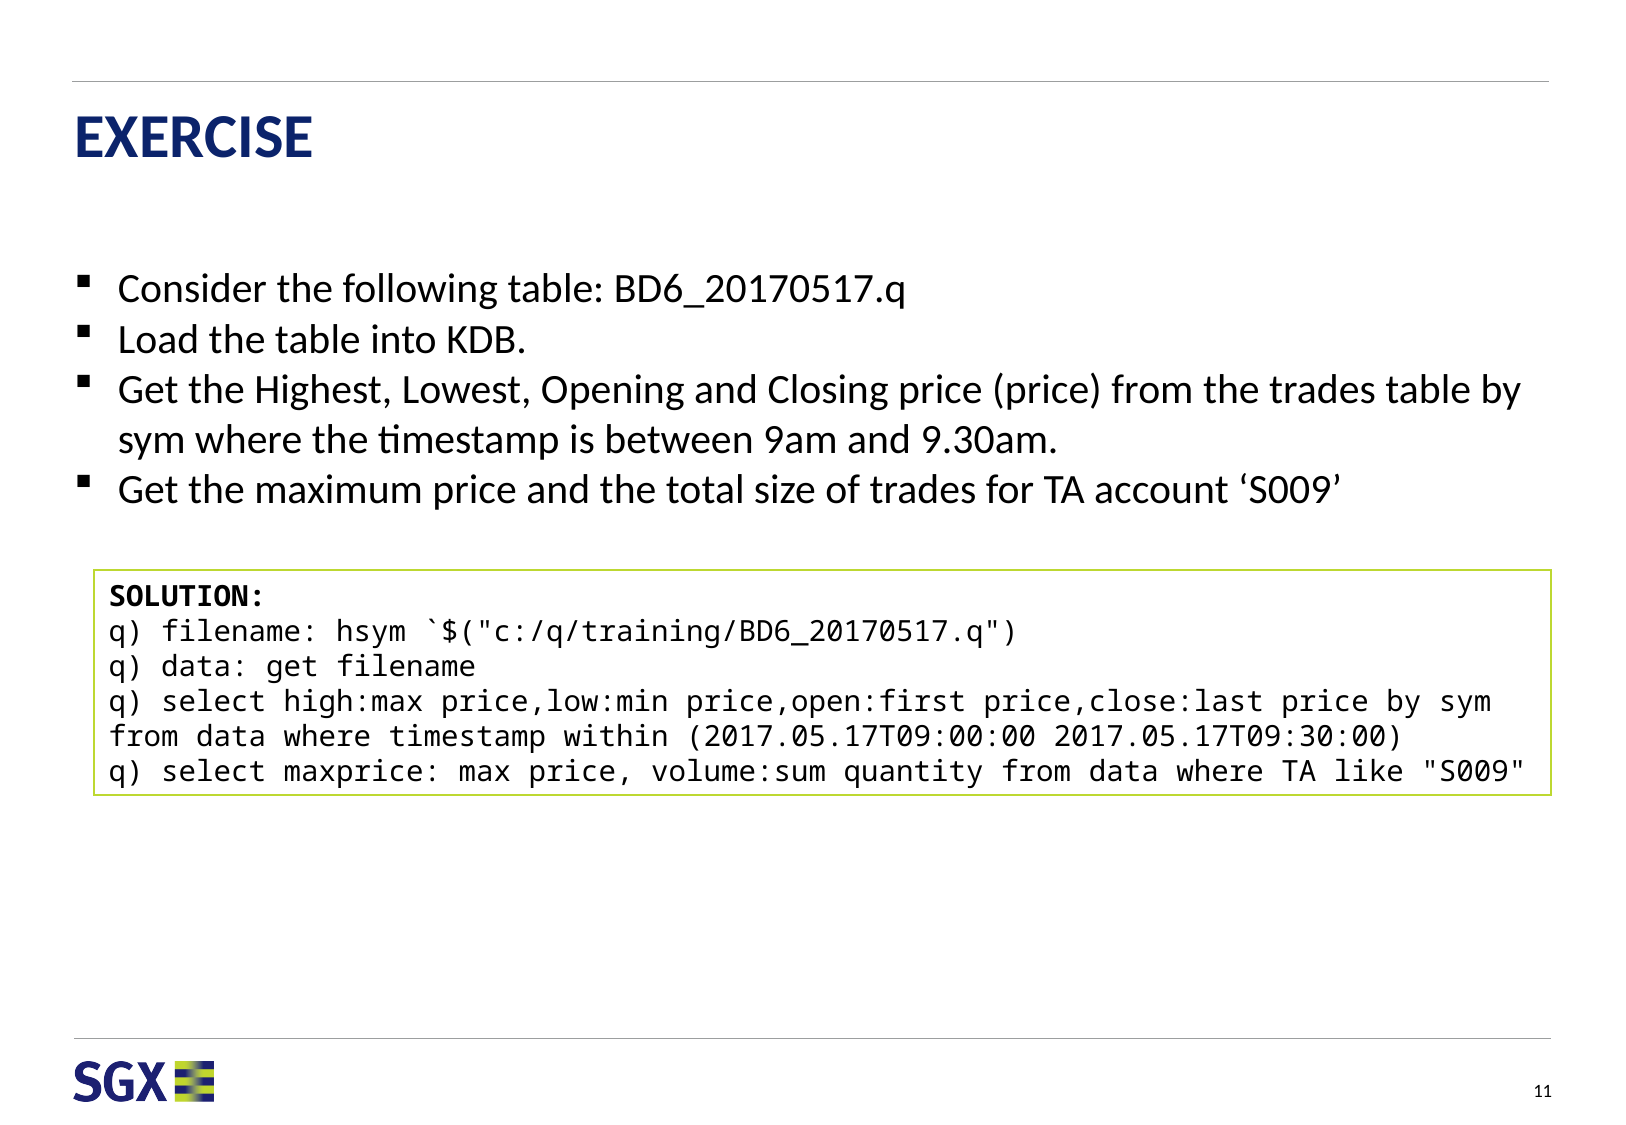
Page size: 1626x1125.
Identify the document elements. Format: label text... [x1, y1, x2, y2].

picture [73, 1061, 214, 1102]
text_box SOLUTION: q) filename: hsym `$("c:/q/training/BD6_20170517.q") q) data: get filename q) select high:max price,low:min price,open:first price,close:last price by sym from data where timestamp within (2017.05.17T09:00:00 2017.05.17T09:30:00) q) select maxprice: max price, volume:sum quantity from data where TA like "S009" [93, 569, 1552, 796]
list Consider the following table: BD6_20170517.q Load the table into KDB. Get the Highest, Lowest, Opening and Closing price (price) from the trades table by sym where the timestamp is between 9am and 9.30am. Get the maximum price and the total size of trades for TA account ‘S009’ [74, 261, 1551, 1030]
slide_number 11 [1484, 1080, 1553, 1099]
title EXERCISE [74, 103, 1551, 238]
